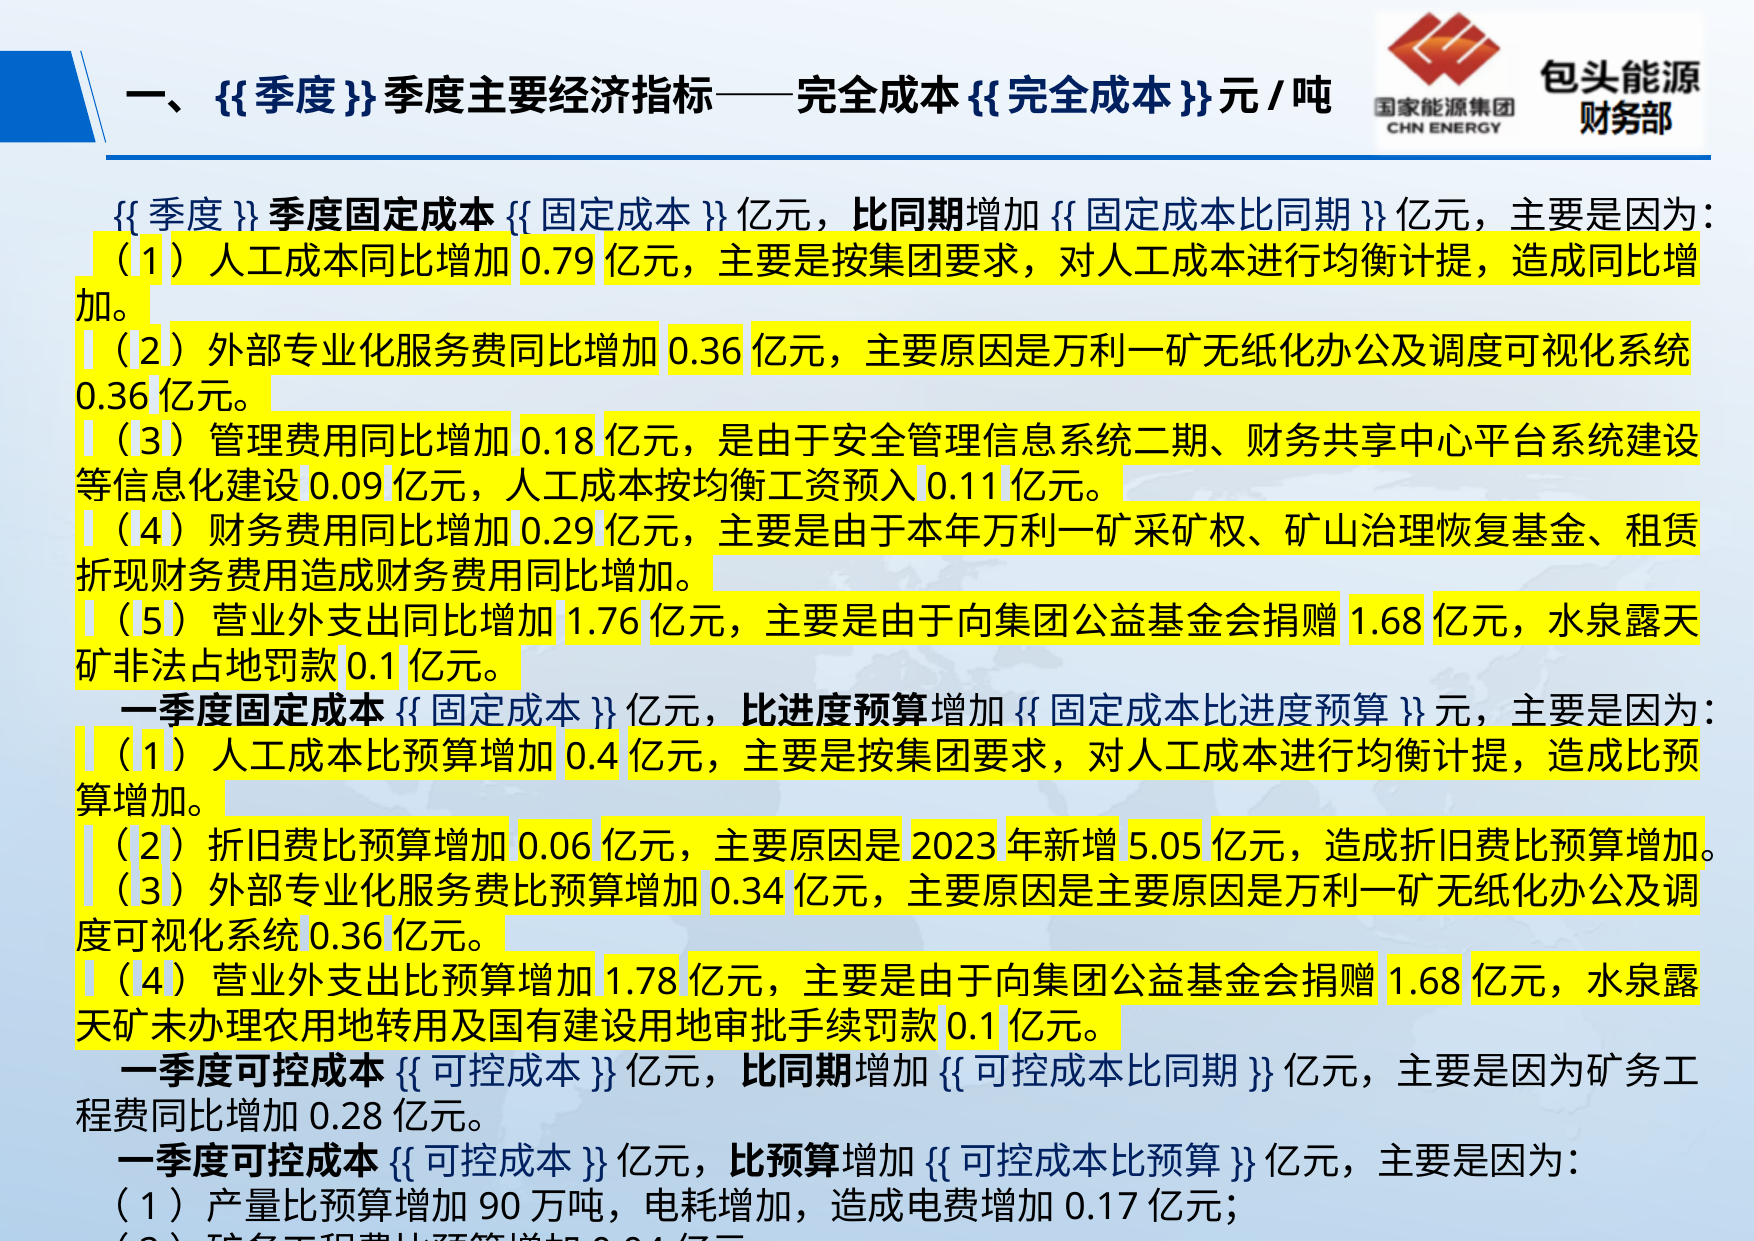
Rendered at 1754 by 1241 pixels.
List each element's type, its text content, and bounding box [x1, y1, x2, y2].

picture [1381, 17, 1699, 145]
text_box {{季度}}季度固定成本{{固定成本}}亿元，比同期增加{{固定成本比同期}}亿元，主要是因为： （1）人工成本同比增加0.79亿元，主要是按集团要求，对人工成本进行均衡计提，造成同比增加。 （2）外部专业化服务费同比增加0.36亿元，主要原因是万利一矿无纸化办公及调度可视化系统0.36亿元。 （3）管理费用同比增加0.18亿元，是由于安全管理信息系统二期、财务共享中心平台系统建设等信息化建设0.09亿元，人工成本按均衡工资预入0.11亿元。 （4）财务费用同比增加0.29亿元，主要是由于本年万利一矿采矿权、矿山治理恢复基金、租赁折现财务费用造成财务费用同比增加。 （5）营业外支出同比增加1.76亿元，主要是由于向集团公益基金会捐赠1.68亿元，水泉露天矿非法占地罚款0.1亿元。 一季度固定成本{{固定成本}}亿元，比进度预算增加{{固定成本比进度预算}}元，主要是因为： （1）人工成本比预算增加0.4亿元，主要是按集团要求，对人工成本进行均衡计提，造成比预算增加。 （2）折旧费比预算增加0.06亿元，主要原因是2023年新增5.05亿元，造成折旧费比预算增加。 （3）外部专业化服务费比预算增加0.34亿元，主要原因是主要原因是万利一矿无纸化办公及调度可视化系统0.36亿元。 （4）营业外支出比预算增加1.78亿元，主要是由于向集团公益基金会捐赠1.68亿元，水泉露天矿未办理农用地转用及国有建设用地审批手续罚款0.1亿元。 一季度可控成本{{可控成本}}亿元，比同期增加{{可控成本比同期}}亿元，主要是因为矿务工程费同比增加0.28亿元。 一季度可控成本{{可控成本}}亿元，比预算增加{{可控成本比预算}}亿元，主要是因为： （1）产量比预算增加90万吨，电耗增加，造成电费增加0.17亿元； （2）矿务工程费比预算增加0.04亿元。 [60, 176, 1716, 1241]
title 一、{{季度}}季度主要经济指标——完全成本{{完全成本}}元/吨 [110, 62, 1363, 133]
